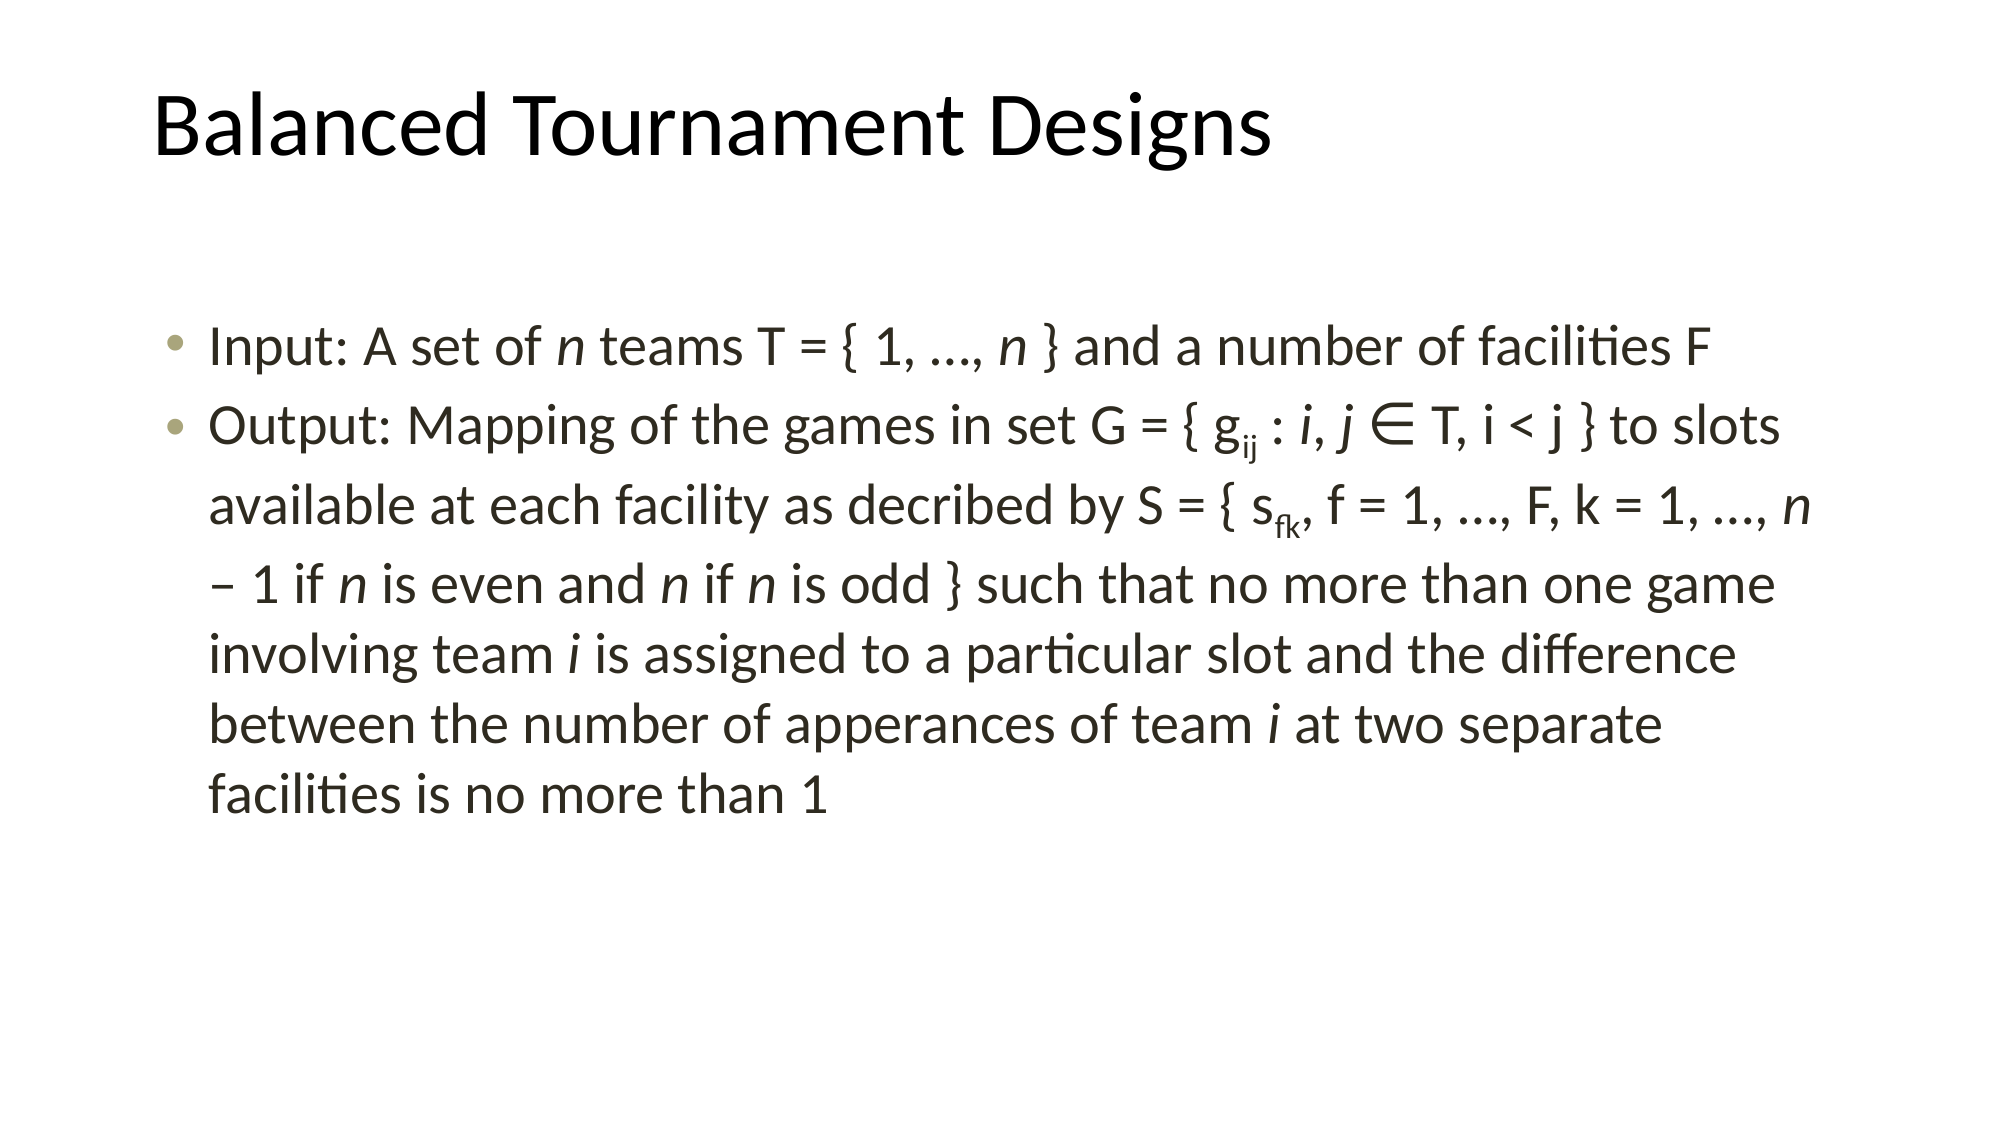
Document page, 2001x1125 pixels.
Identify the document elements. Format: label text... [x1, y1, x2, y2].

list Input: A set of n teams T = { 1, …, n } and a number of facilities F Output: Mapping of the games in set G = { gij : i, j ∈ T, i < j } to slots available at each facility as decribed by S = { sfk, f = 1, …, F, k = 1, …, n – 1 if n is even and n if n is odd } such that no more than one game involving team i is assigned to a particular slot and the difference between the number of apperances of team i at two separate facilities is no more than 1 [137, 299, 1863, 1014]
title Balanced Tournament Designs [137, 59, 1863, 278]
